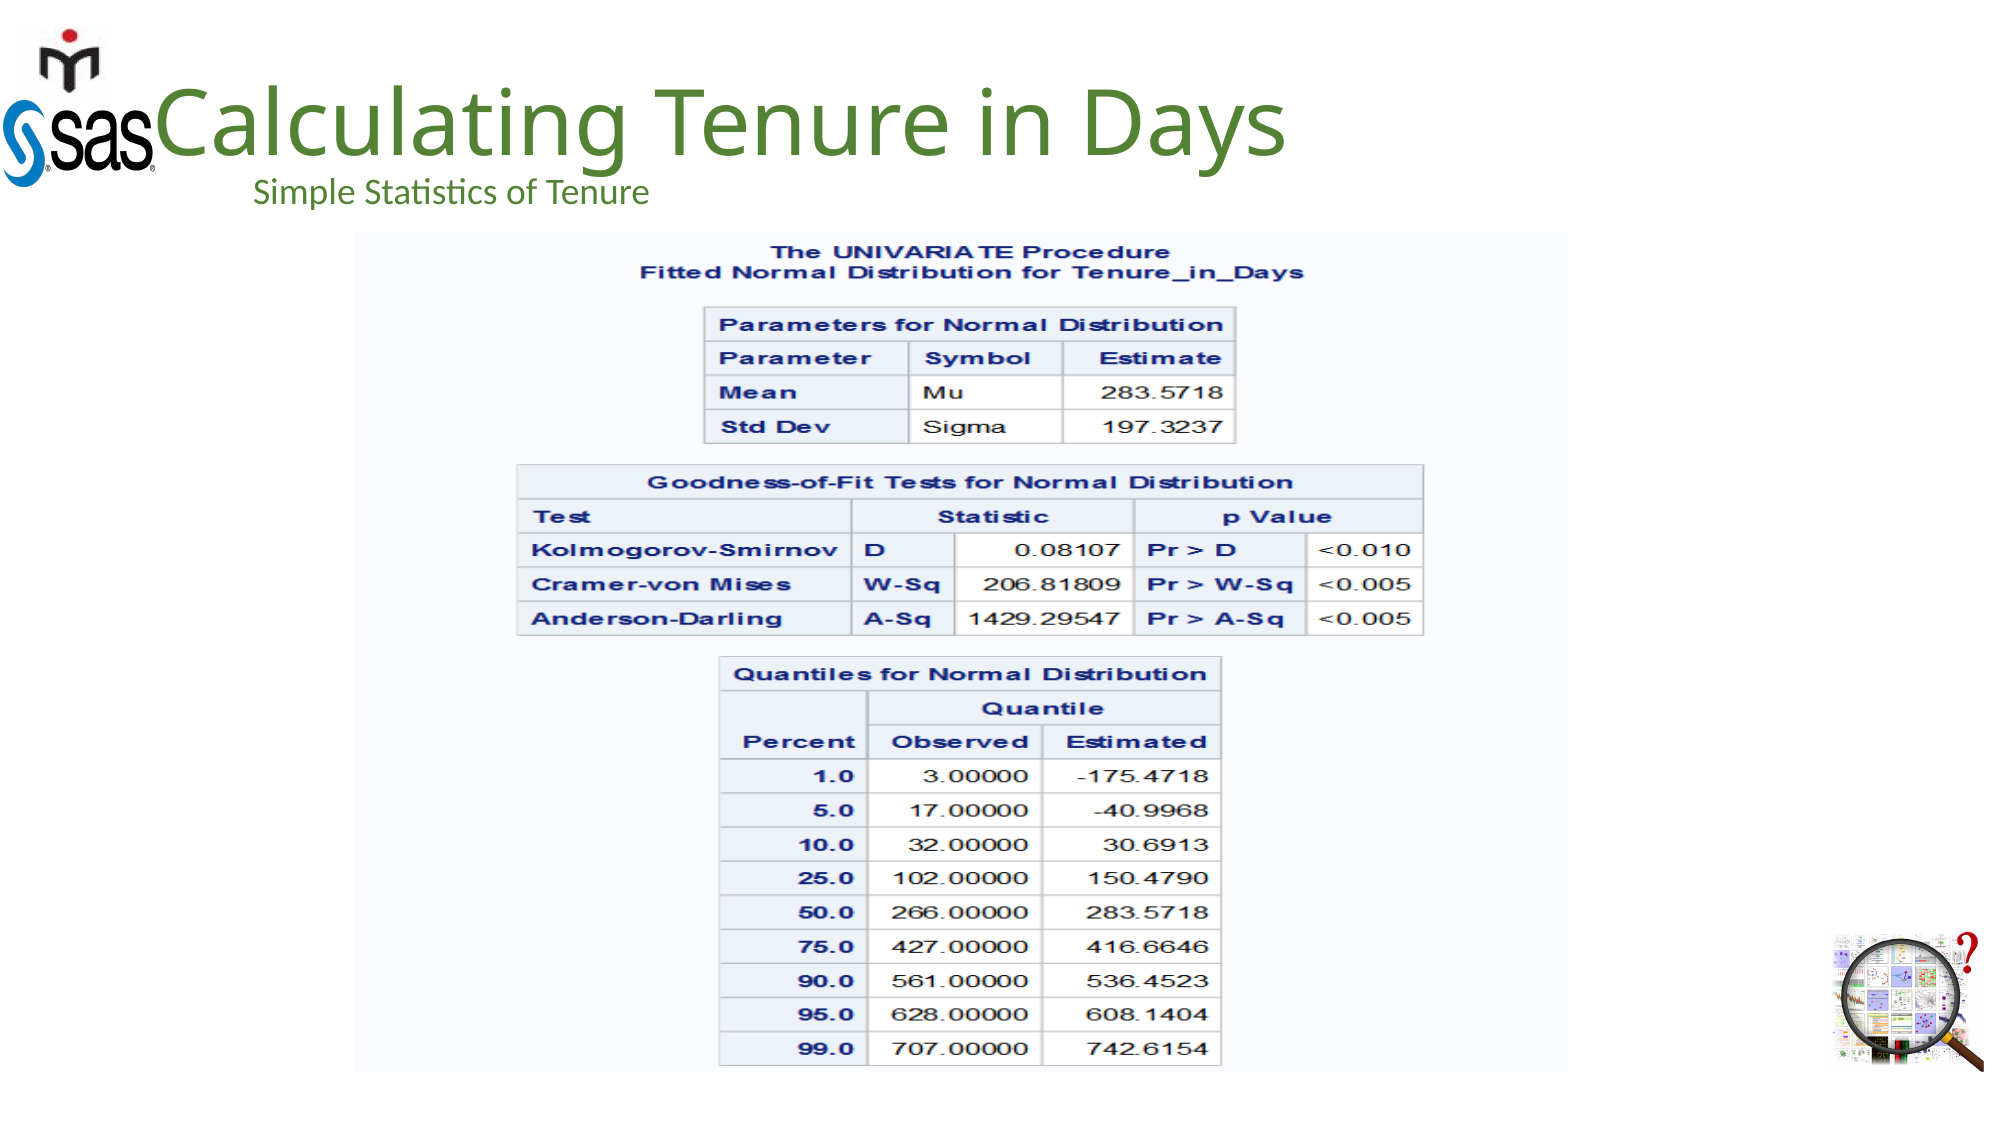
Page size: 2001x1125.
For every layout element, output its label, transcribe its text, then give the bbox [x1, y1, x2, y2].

picture [1824, 926, 1984, 1072]
title Calculating Tenure in Days [137, 41, 1863, 211]
text_box Simple Statistics of Tenure [238, 128, 1367, 256]
picture [353, 232, 1568, 1072]
picture [3, 19, 155, 187]
